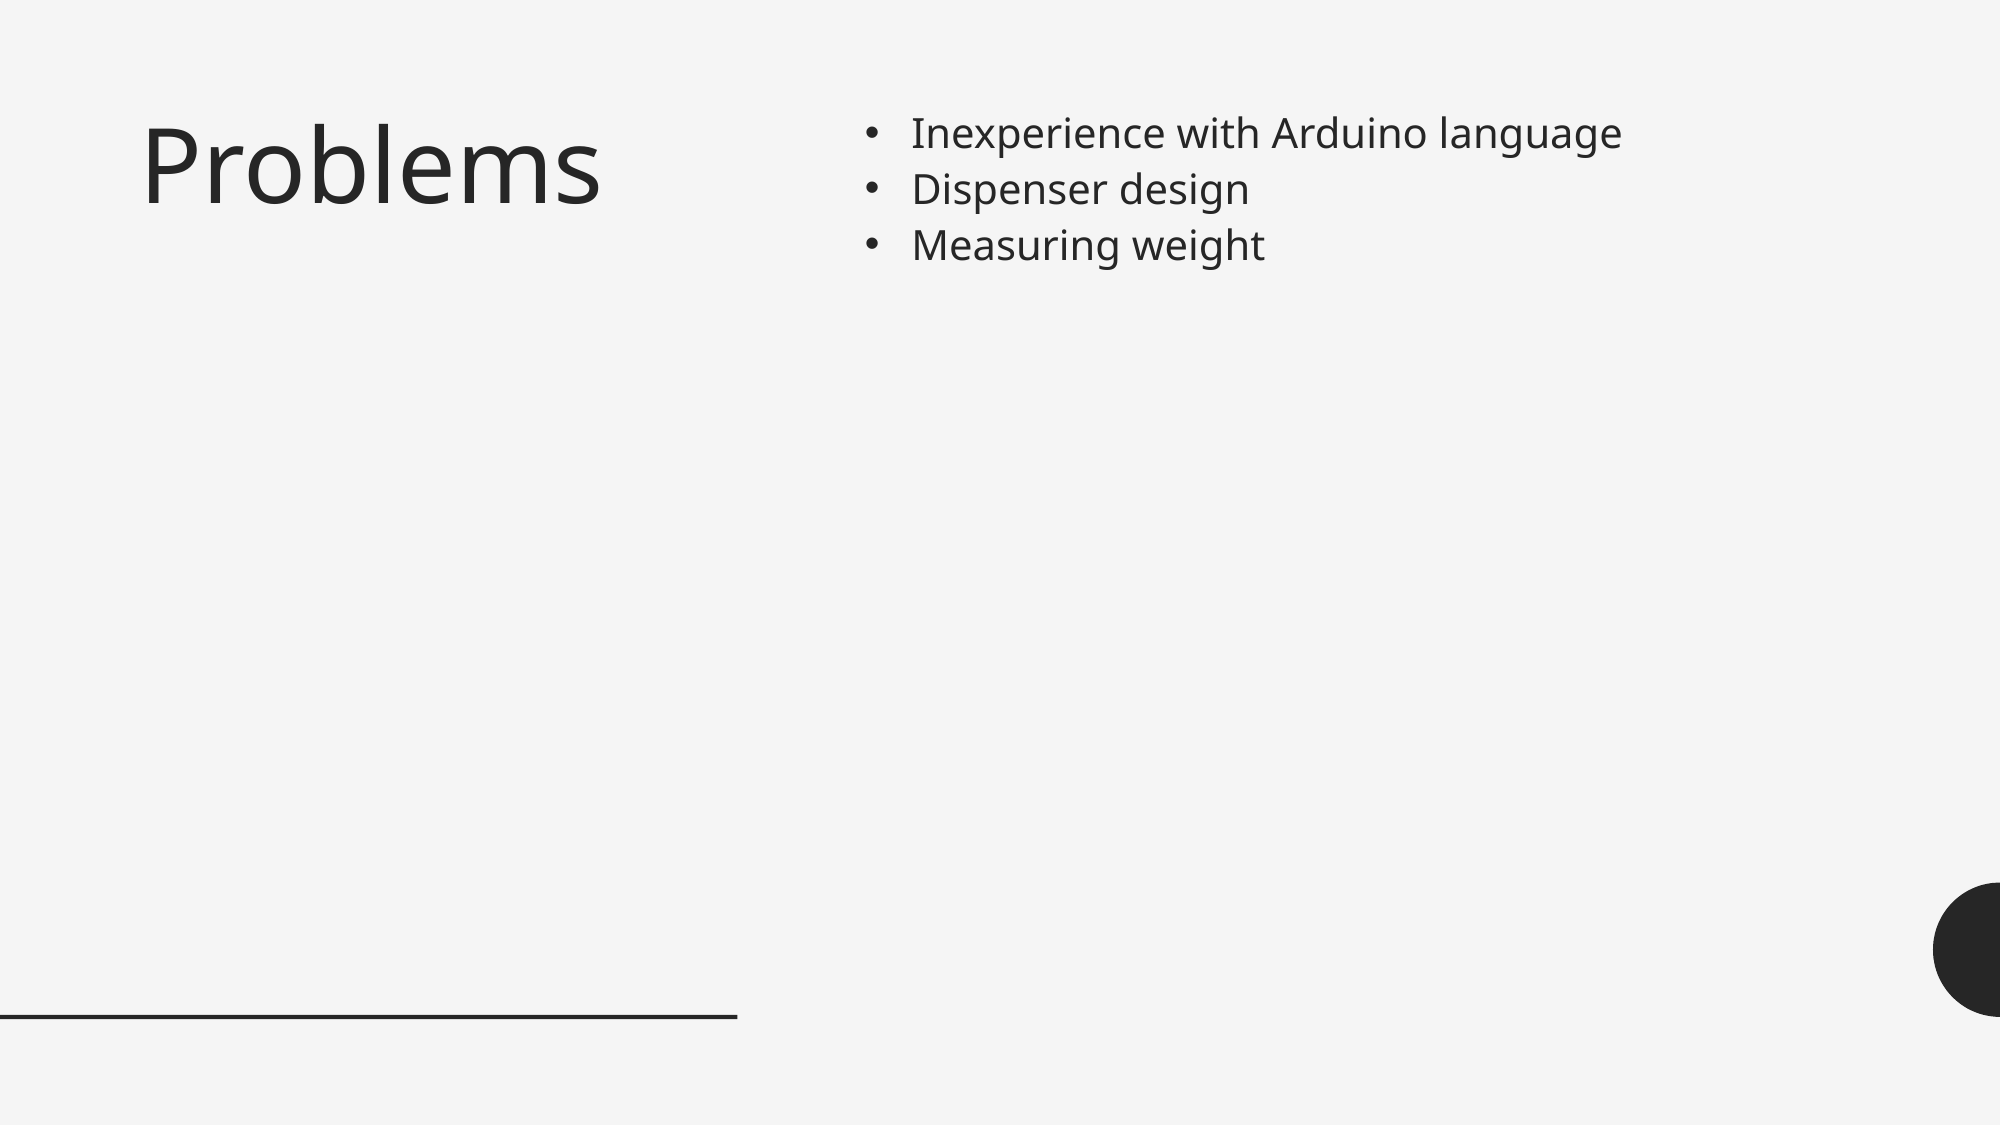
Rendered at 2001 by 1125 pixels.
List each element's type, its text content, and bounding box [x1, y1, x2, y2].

text_box Problems [125, 91, 754, 905]
text_box Inexperience with Arduino language Dispenser design Measuring weight [849, 93, 1875, 1021]
